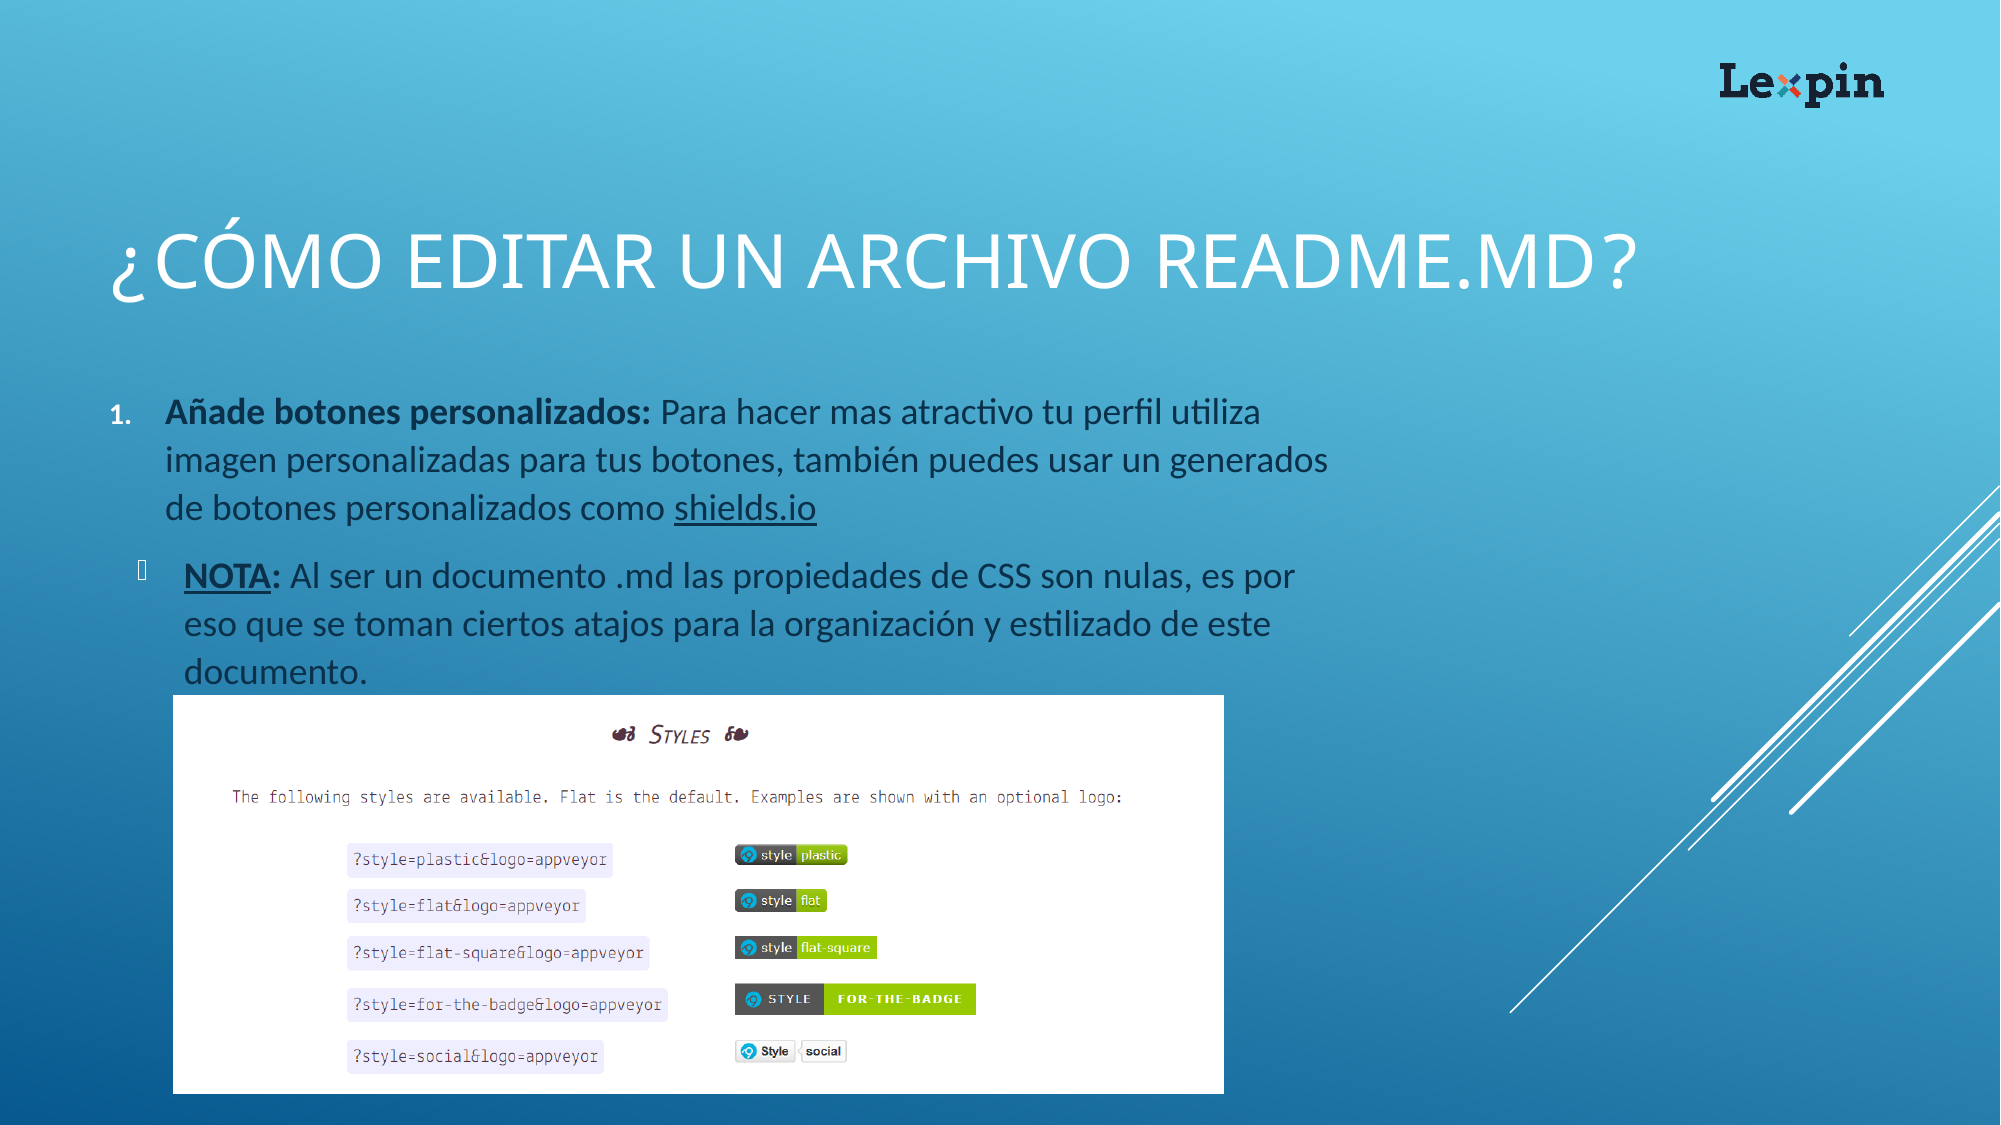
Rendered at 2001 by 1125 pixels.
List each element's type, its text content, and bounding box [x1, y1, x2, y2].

list Añade botones personalizados: Para hacer mas atractivo tu perfil utiliza imagen personalizadas para tus botones, también puedes usar un generados de botones personalizados como shields.io NOTA: Al ser un documento .md las propiedades de CSS son nulas, es por eso que se toman ciertos atajos para la organización y estilizado de este documento. [93, 383, 1373, 724]
text_box ¿Cómo editar un archivo readme.md? [93, 135, 1804, 383]
picture [1720, 62, 1884, 109]
picture [173, 695, 1224, 1094]
